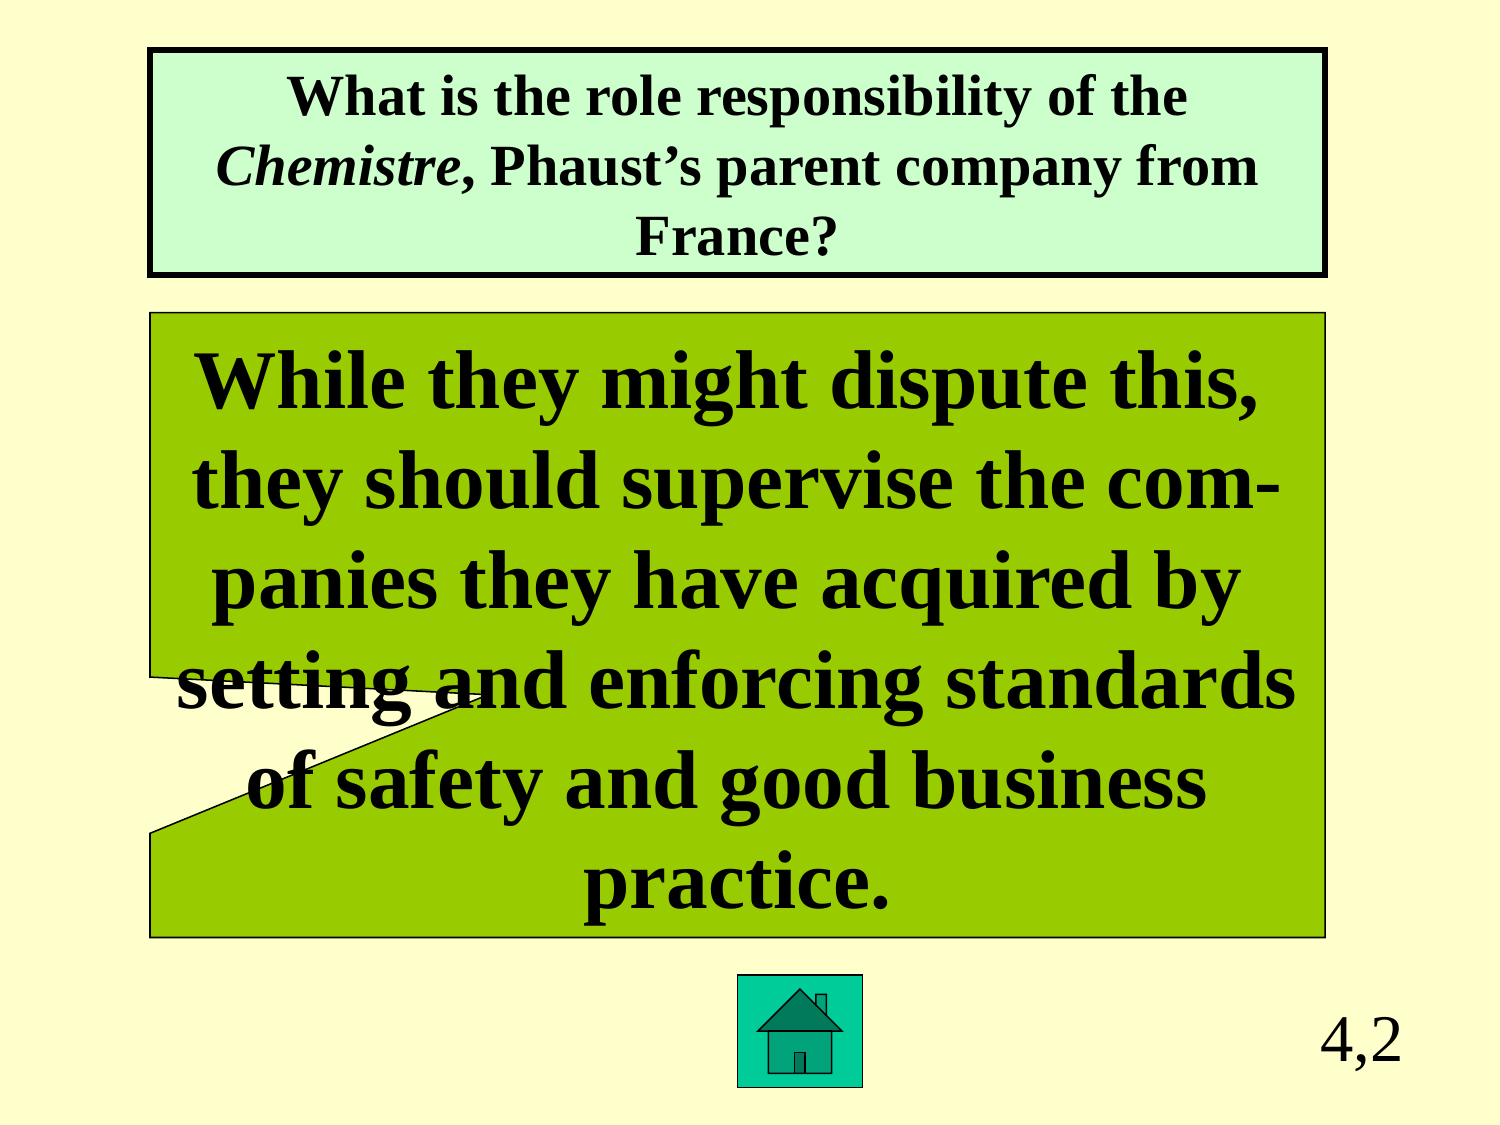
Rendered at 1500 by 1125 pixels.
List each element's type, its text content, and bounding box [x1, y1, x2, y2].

text_box What is the role responsibility of the Chemistre, Phaust’s parent company from France? [150, 50, 1325, 275]
text_box While they might dispute this, they should supervise the com- panies they have acquired by setting and enforcing standards of safety and good business practice. [150, 312, 1326, 938]
subtitle 4,2 [1224, 987, 1500, 1125]
text_box [737, 975, 863, 1088]
